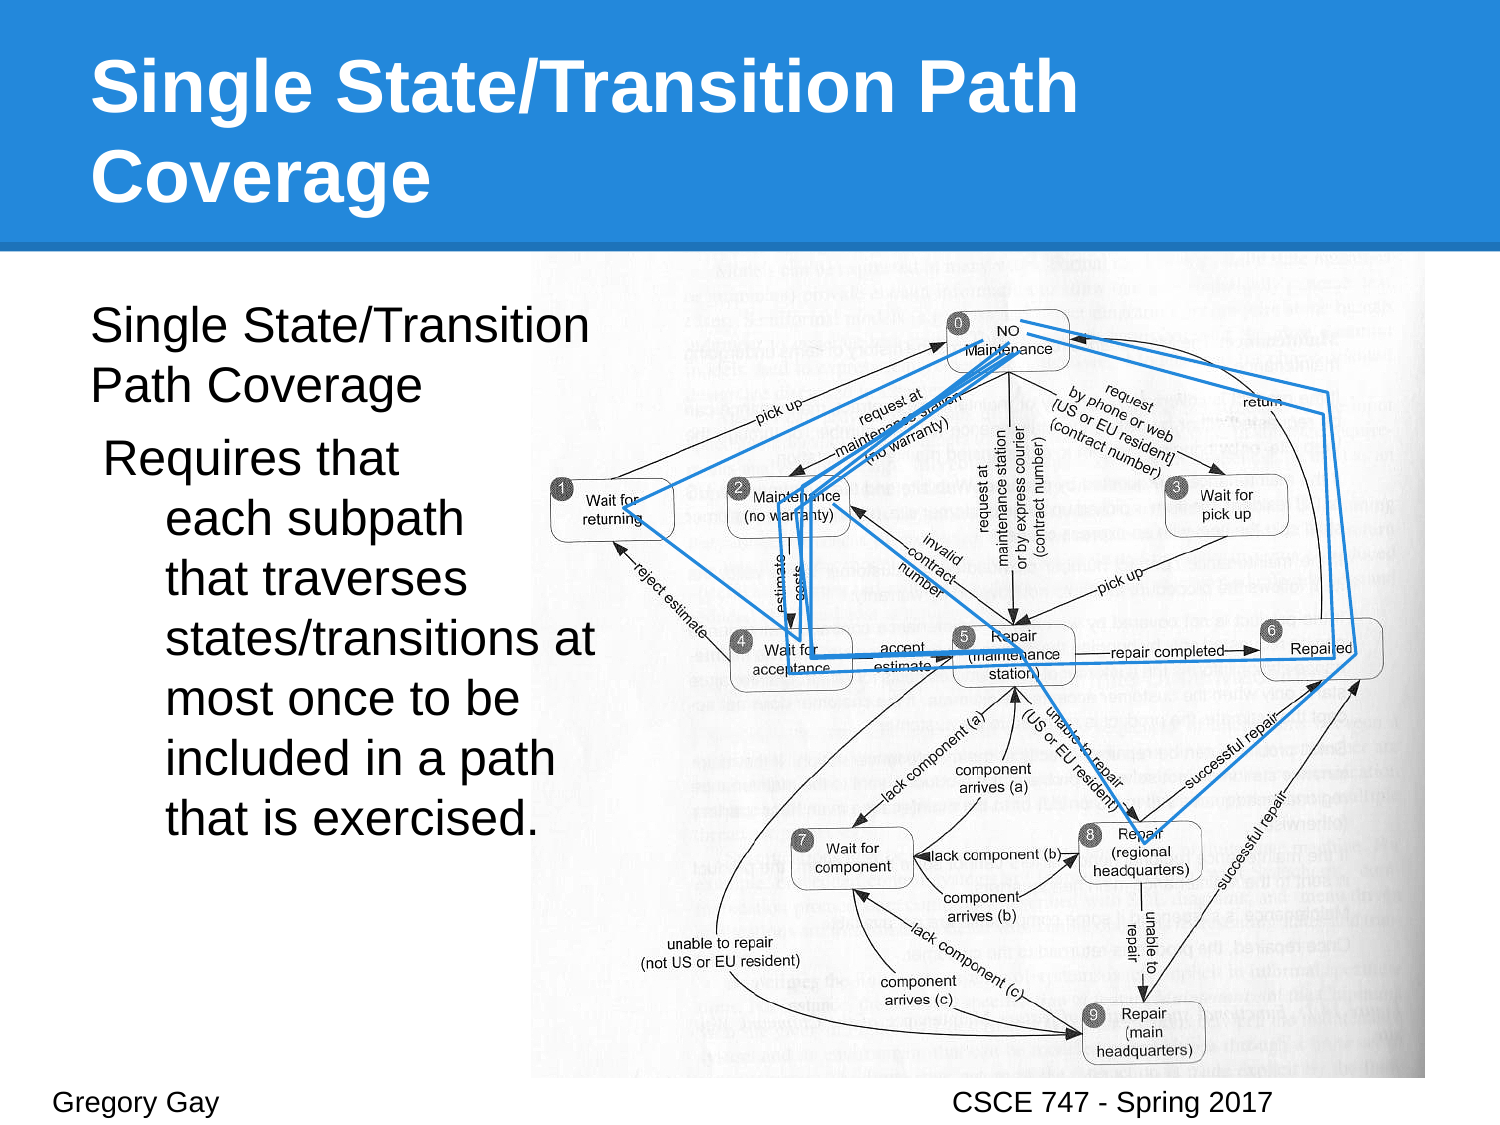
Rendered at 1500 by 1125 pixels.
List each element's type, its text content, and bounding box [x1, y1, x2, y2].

picture [531, 252, 1426, 1079]
text_box Gregory Gay CSCE 747 - Spring 2017 18 [37, 1068, 1463, 1114]
title Single State/Transition Path Coverage [75, 45, 1425, 233]
text_box Single State/Transition Path Coverage Requires that each subpath that traverses states/transitions at most once to be included in a path that is exercised. [74, 277, 526, 1024]
